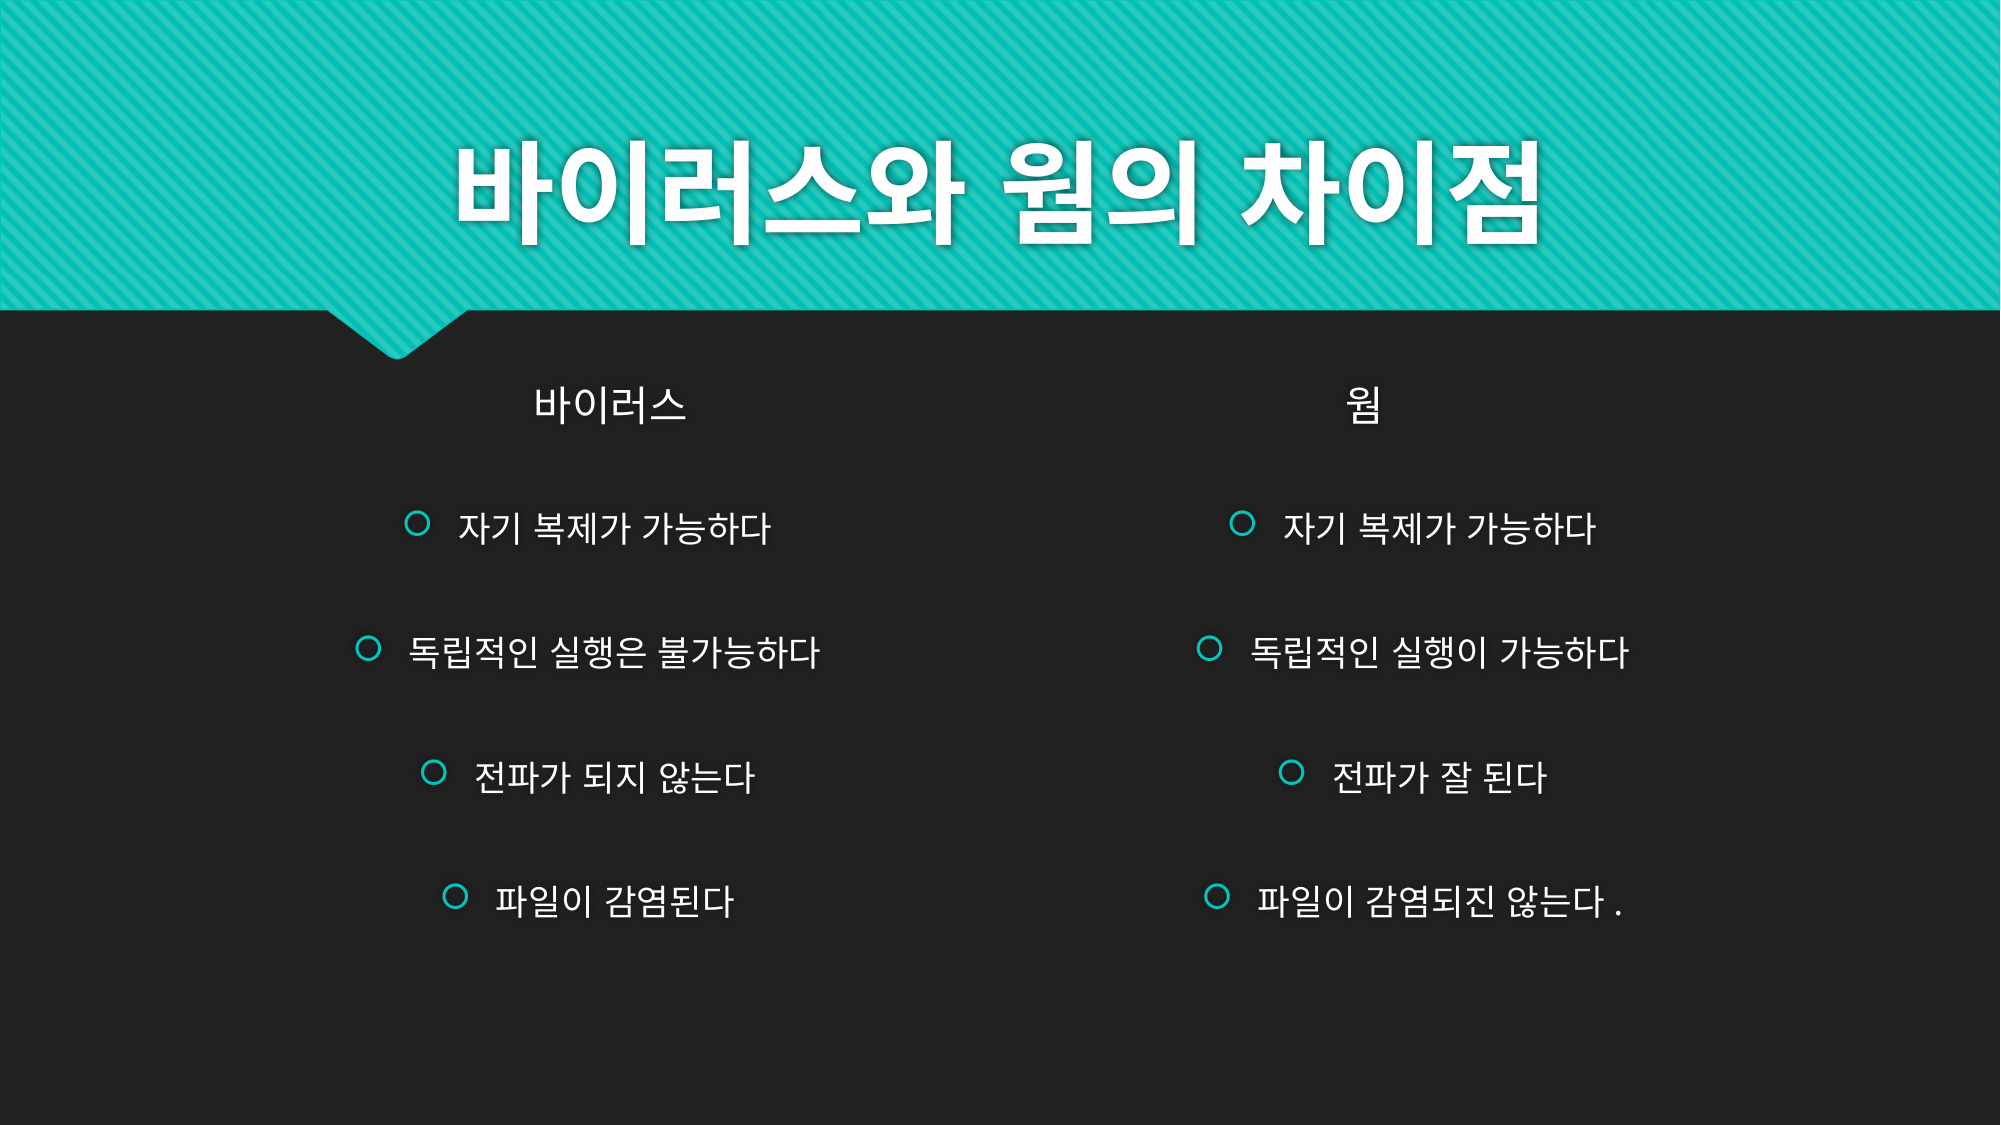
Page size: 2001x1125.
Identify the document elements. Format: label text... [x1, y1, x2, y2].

title 바이러스와 웜의 차이점 [0, 74, 2000, 266]
list 웜 [987, 342, 1743, 438]
list 바이러스 [234, 342, 981, 430]
list 자기 복제가 가능하다 독립적인 실행이 가능하다 전파가 잘 된다 파일이 감염되진 않는다. [1012, 437, 1813, 1008]
list 자기 복제가 가능하다 독립적인 실행은 불가능하다 전파가 되지 않는다 파일이 감염된다 [187, 437, 988, 1008]
